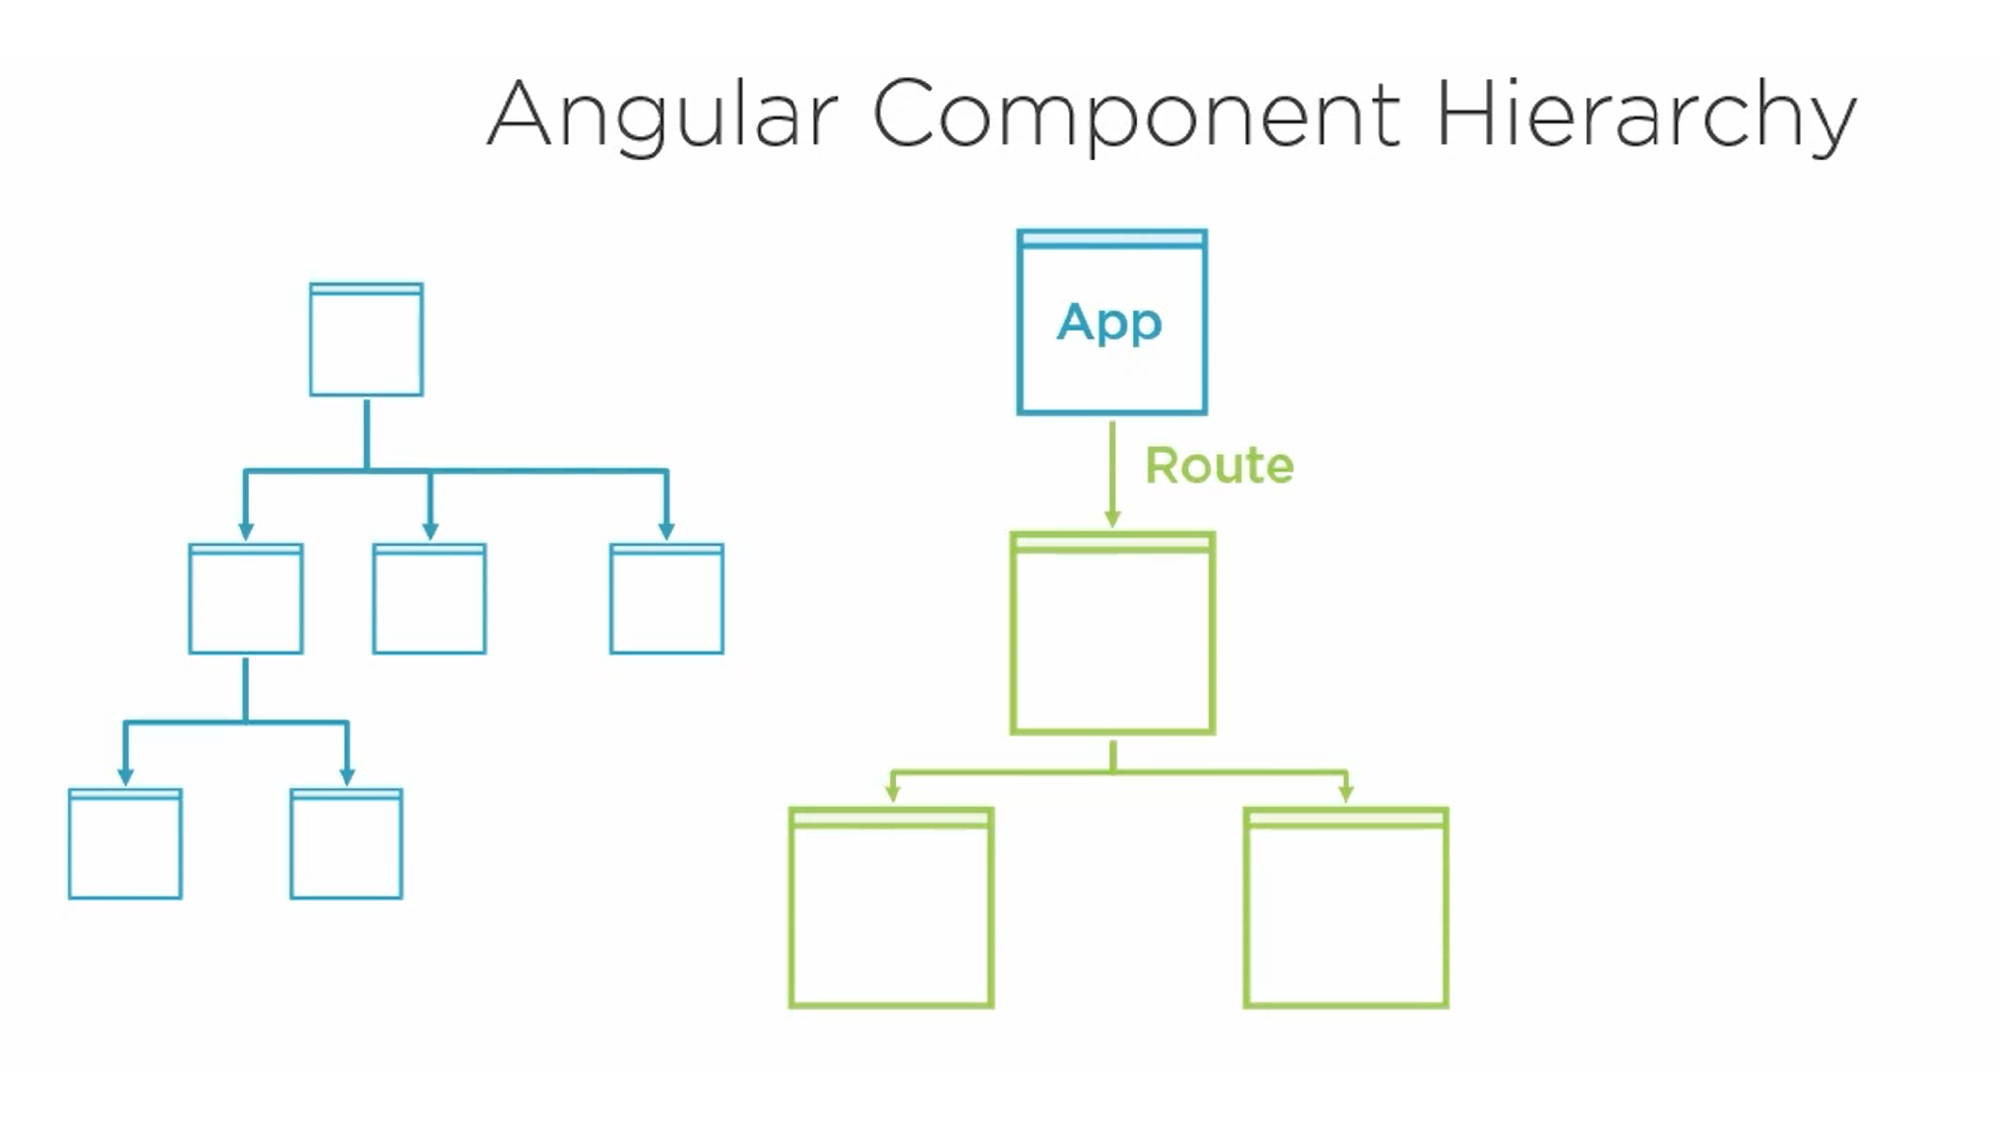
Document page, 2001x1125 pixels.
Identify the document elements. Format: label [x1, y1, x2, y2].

picture [0, 56, 2000, 1069]
